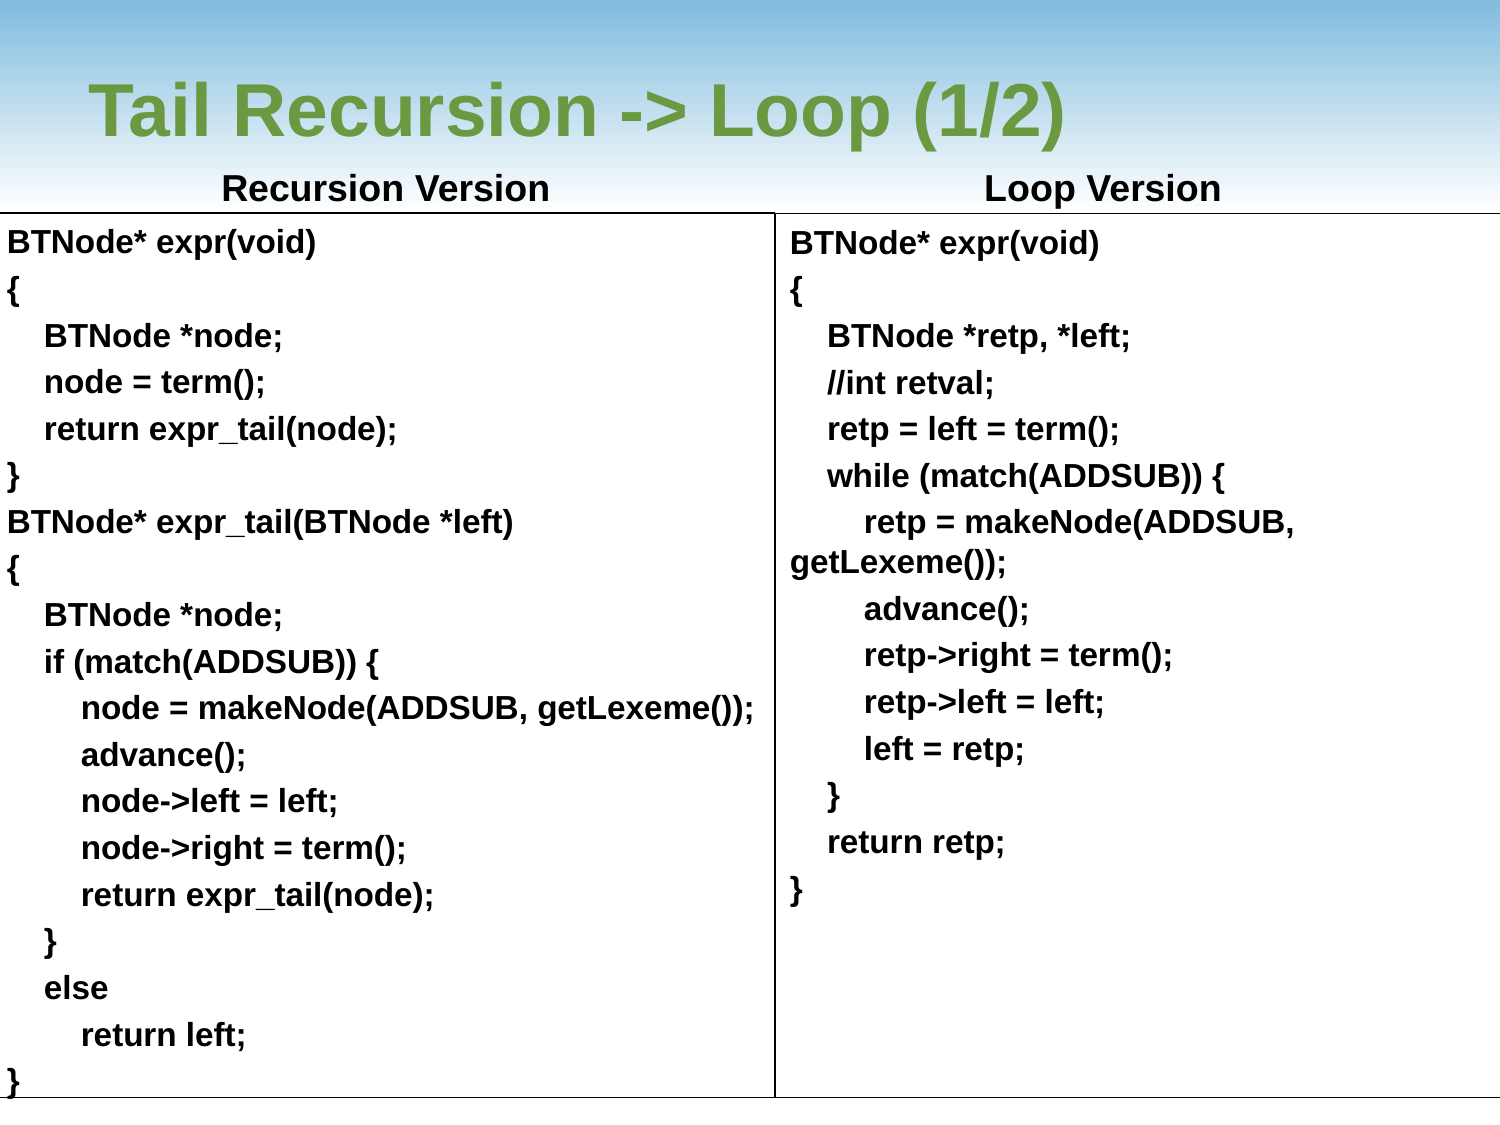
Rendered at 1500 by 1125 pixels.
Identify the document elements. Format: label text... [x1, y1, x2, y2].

text_box Loop Version [969, 156, 1340, 217]
text_box BTNode* expr(void) { BTNode *node; node = term(); return expr_tail(node); } BTNode* expr_tail(BTNode *left) { BTNode *node; if (match(ADDSUB)) { node = makeNode(ADDSUB, getLexeme()); advance(); node->left = left; node->right = term(); return expr_tail(node); } else return left; } [0, 213, 775, 1098]
text_box Recursion Version [206, 156, 577, 216]
title Tail Recursion -> Loop (1/2) [73, 12, 1436, 200]
text_box BTNode* expr(void) { BTNode *retp, *left; //int retval; retp = left = term(); while (match(ADDSUB)) { retp = makeNode(ADDSUB, getLexeme()); advance(); retp->right = term(); retp->left = left; left = retp; } return retp; } [775, 213, 1500, 1098]
